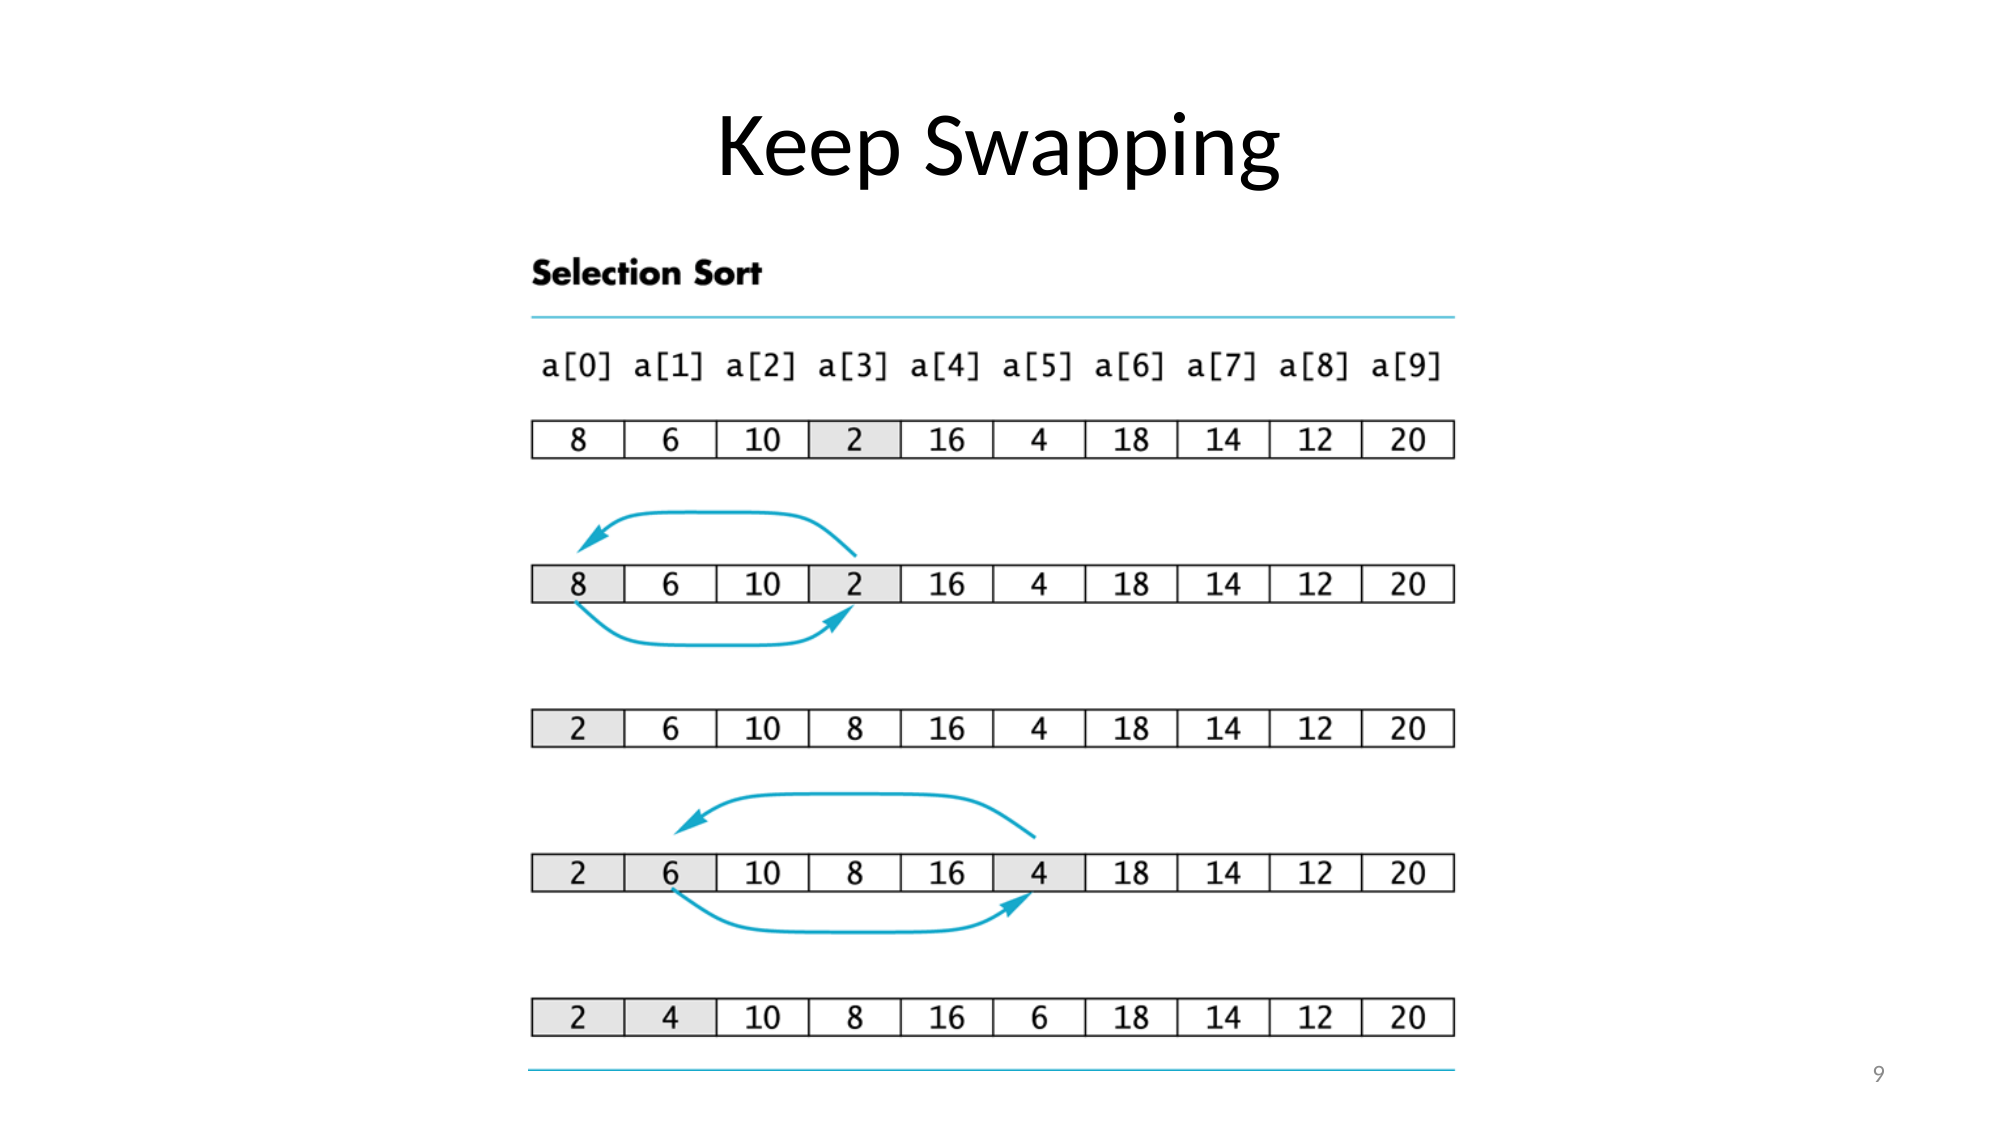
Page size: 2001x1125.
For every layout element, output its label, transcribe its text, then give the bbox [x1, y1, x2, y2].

title Keep Swapping [99, 45, 1900, 233]
slide_number 9 [1433, 1042, 1900, 1103]
picture [527, 252, 1463, 1071]
